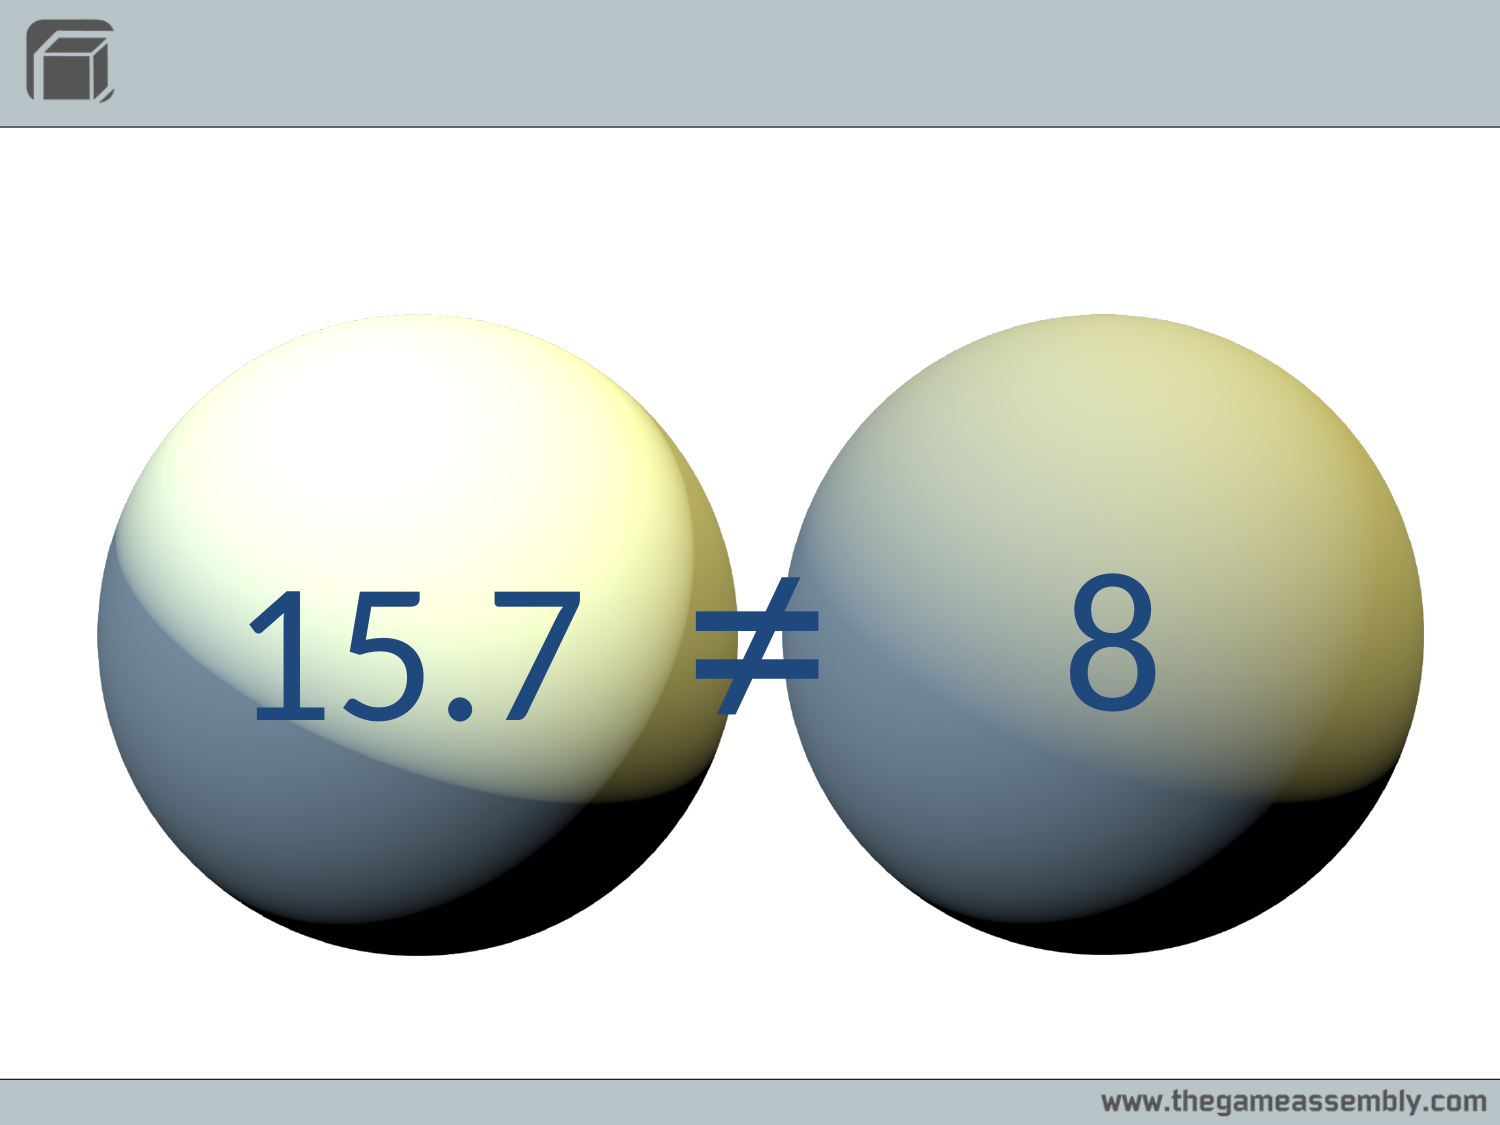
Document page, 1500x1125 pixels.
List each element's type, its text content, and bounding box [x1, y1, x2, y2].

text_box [782, 314, 1424, 956]
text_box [97, 314, 738, 956]
picture [0, 0, 1500, 1125]
text_box ≠ [743, 432, 777, 810]
